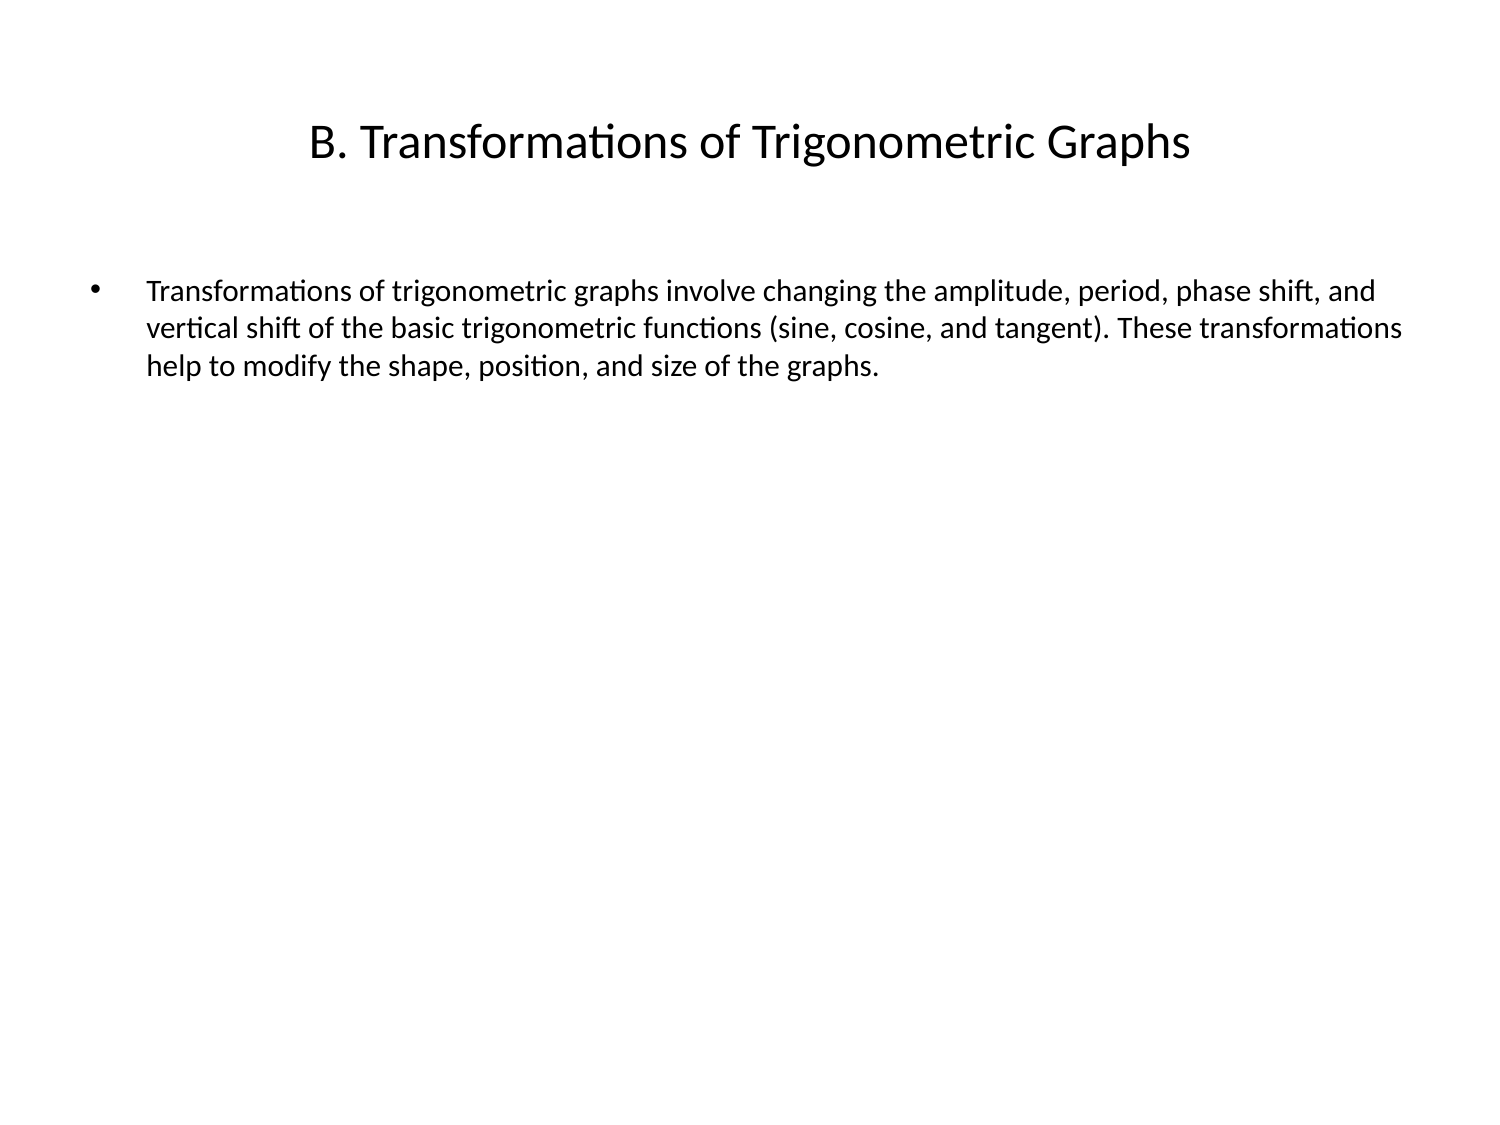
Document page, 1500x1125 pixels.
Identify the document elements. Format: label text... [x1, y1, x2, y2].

list Transformations of trigonometric graphs involve changing the amplitude, period, phase shift, and vertical shift of the basic trigonometric functions (sine, cosine, and tangent). These transformations help to modify the shape, position, and size of the graphs. [75, 262, 1425, 1005]
title B. Transformations of Trigonometric Graphs [75, 45, 1425, 233]
